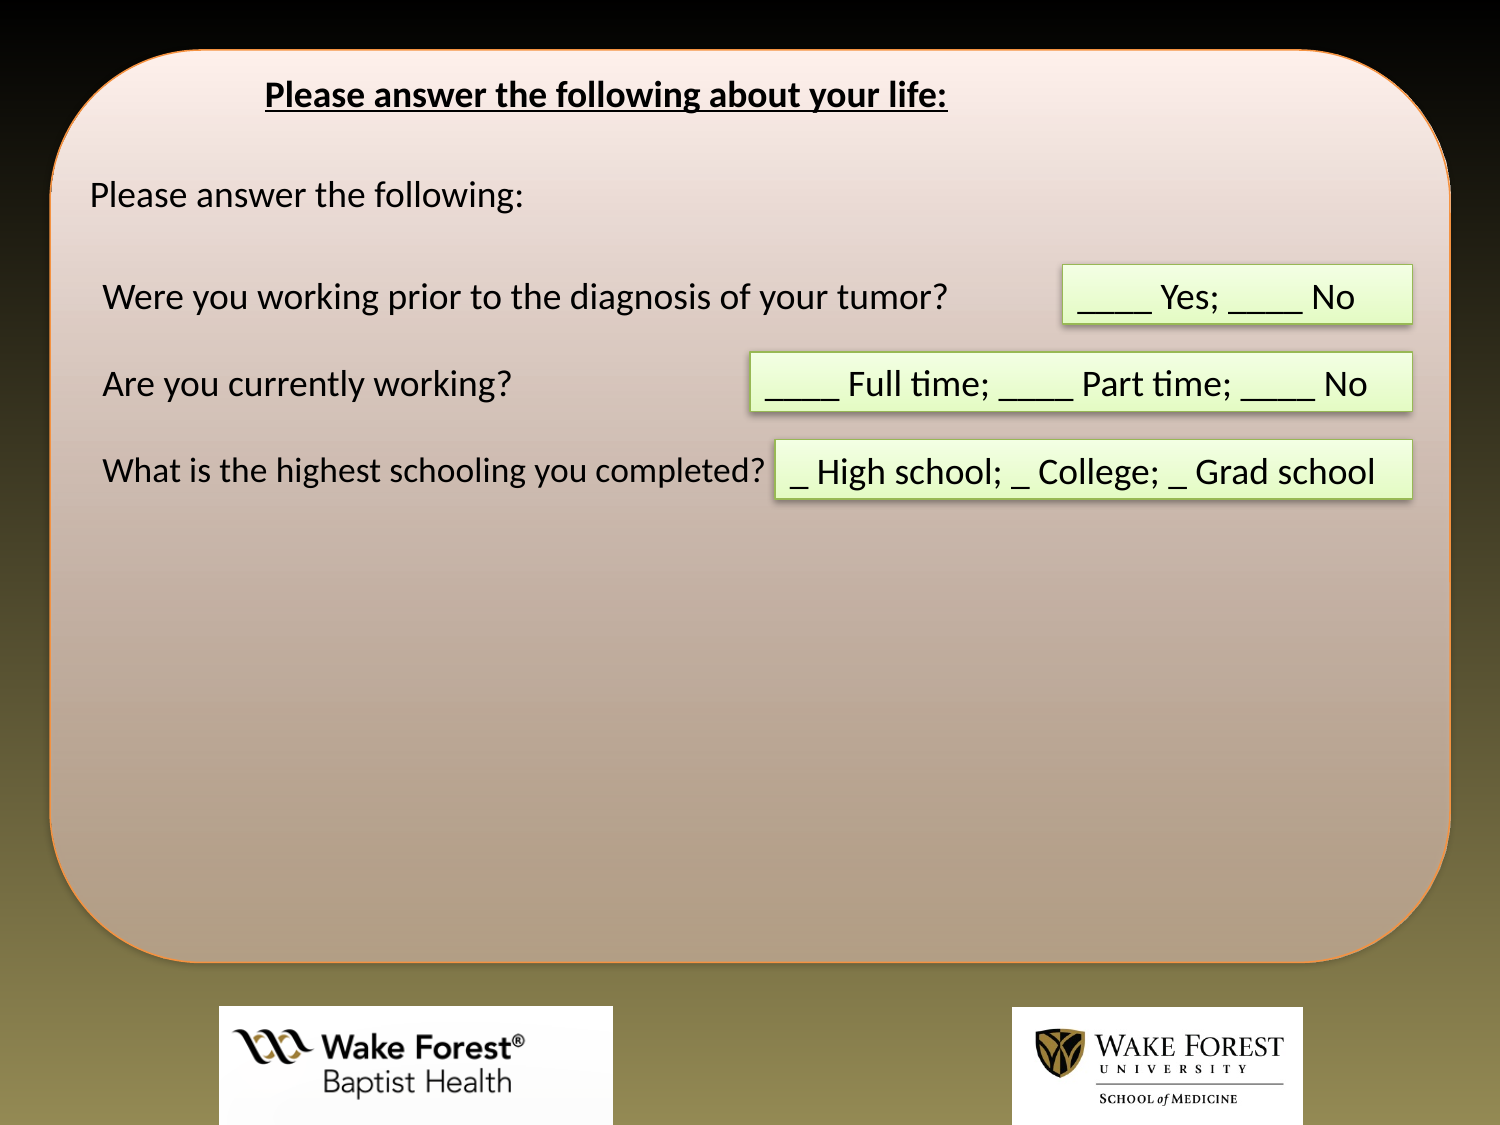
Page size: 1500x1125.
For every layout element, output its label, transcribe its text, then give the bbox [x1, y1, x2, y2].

text_box What is the highest schooling you completed? [87, 439, 772, 497]
text_box Were you working prior to the diagnosis of your tumor? [87, 264, 1038, 325]
text_box _ High school; _ College; _ Grad school [774, 439, 1413, 500]
text_box Are you currently working? [87, 351, 747, 412]
text_box ____ Yes; ____ No [1062, 264, 1413, 325]
text_box ____ Full time; ____ Part time; ____ No [749, 351, 1413, 412]
text_box Please answer the following: [75, 162, 1000, 223]
picture [1012, 1007, 1304, 1125]
text_box Please answer the following about your life: [249, 62, 1175, 123]
text_box [49, 49, 1451, 964]
picture [218, 1006, 613, 1125]
